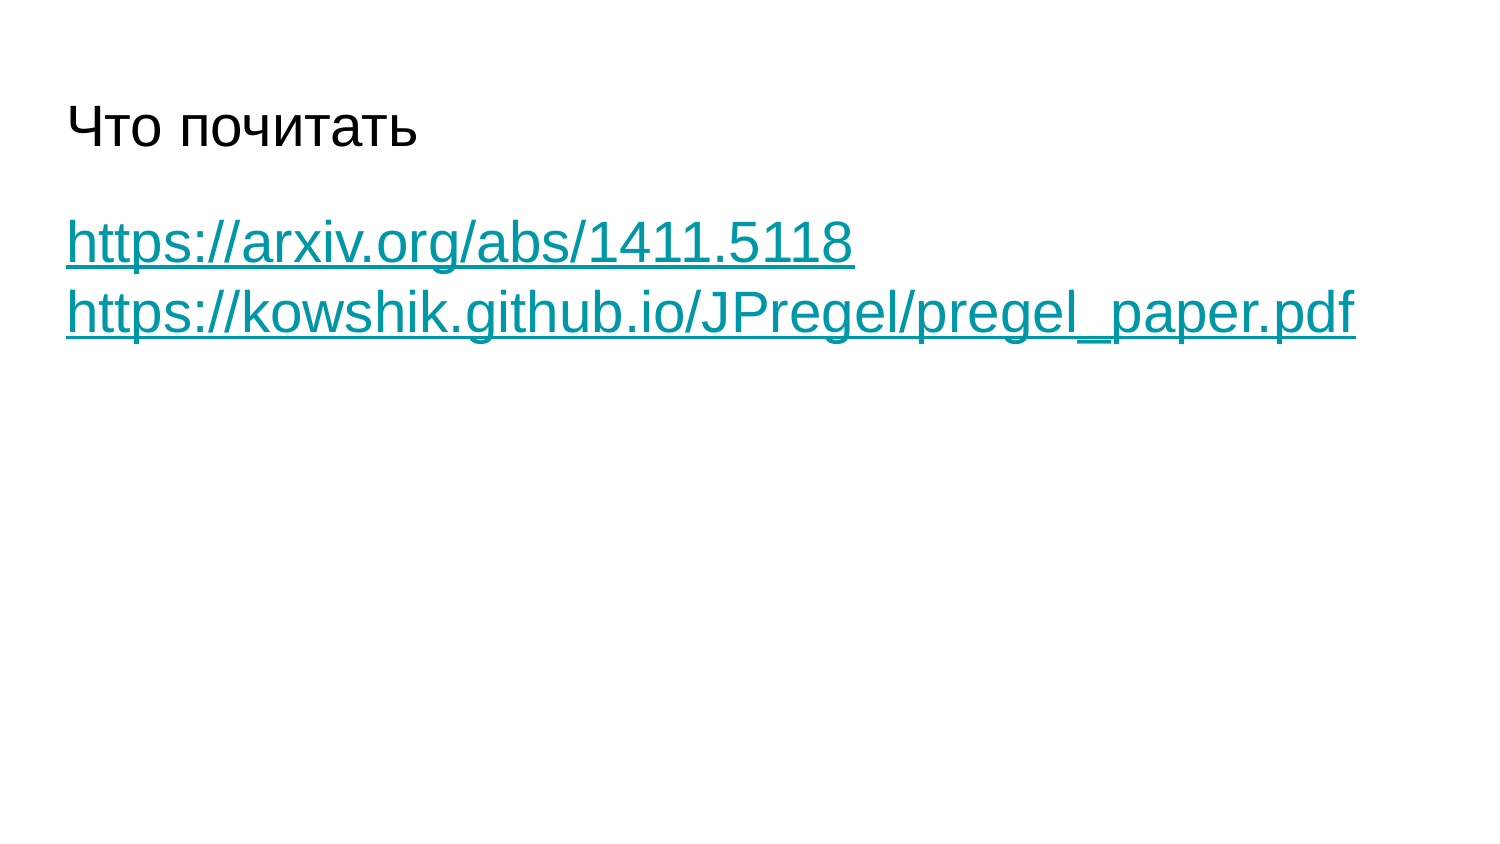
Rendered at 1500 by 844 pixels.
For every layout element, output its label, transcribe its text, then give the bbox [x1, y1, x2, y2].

list https://arxiv.org/abs/1411.5118 https://kowshik.github.io/JPregel/pregel_paper.pdf [51, 189, 1449, 750]
title Что почитать [51, 72, 1449, 167]
